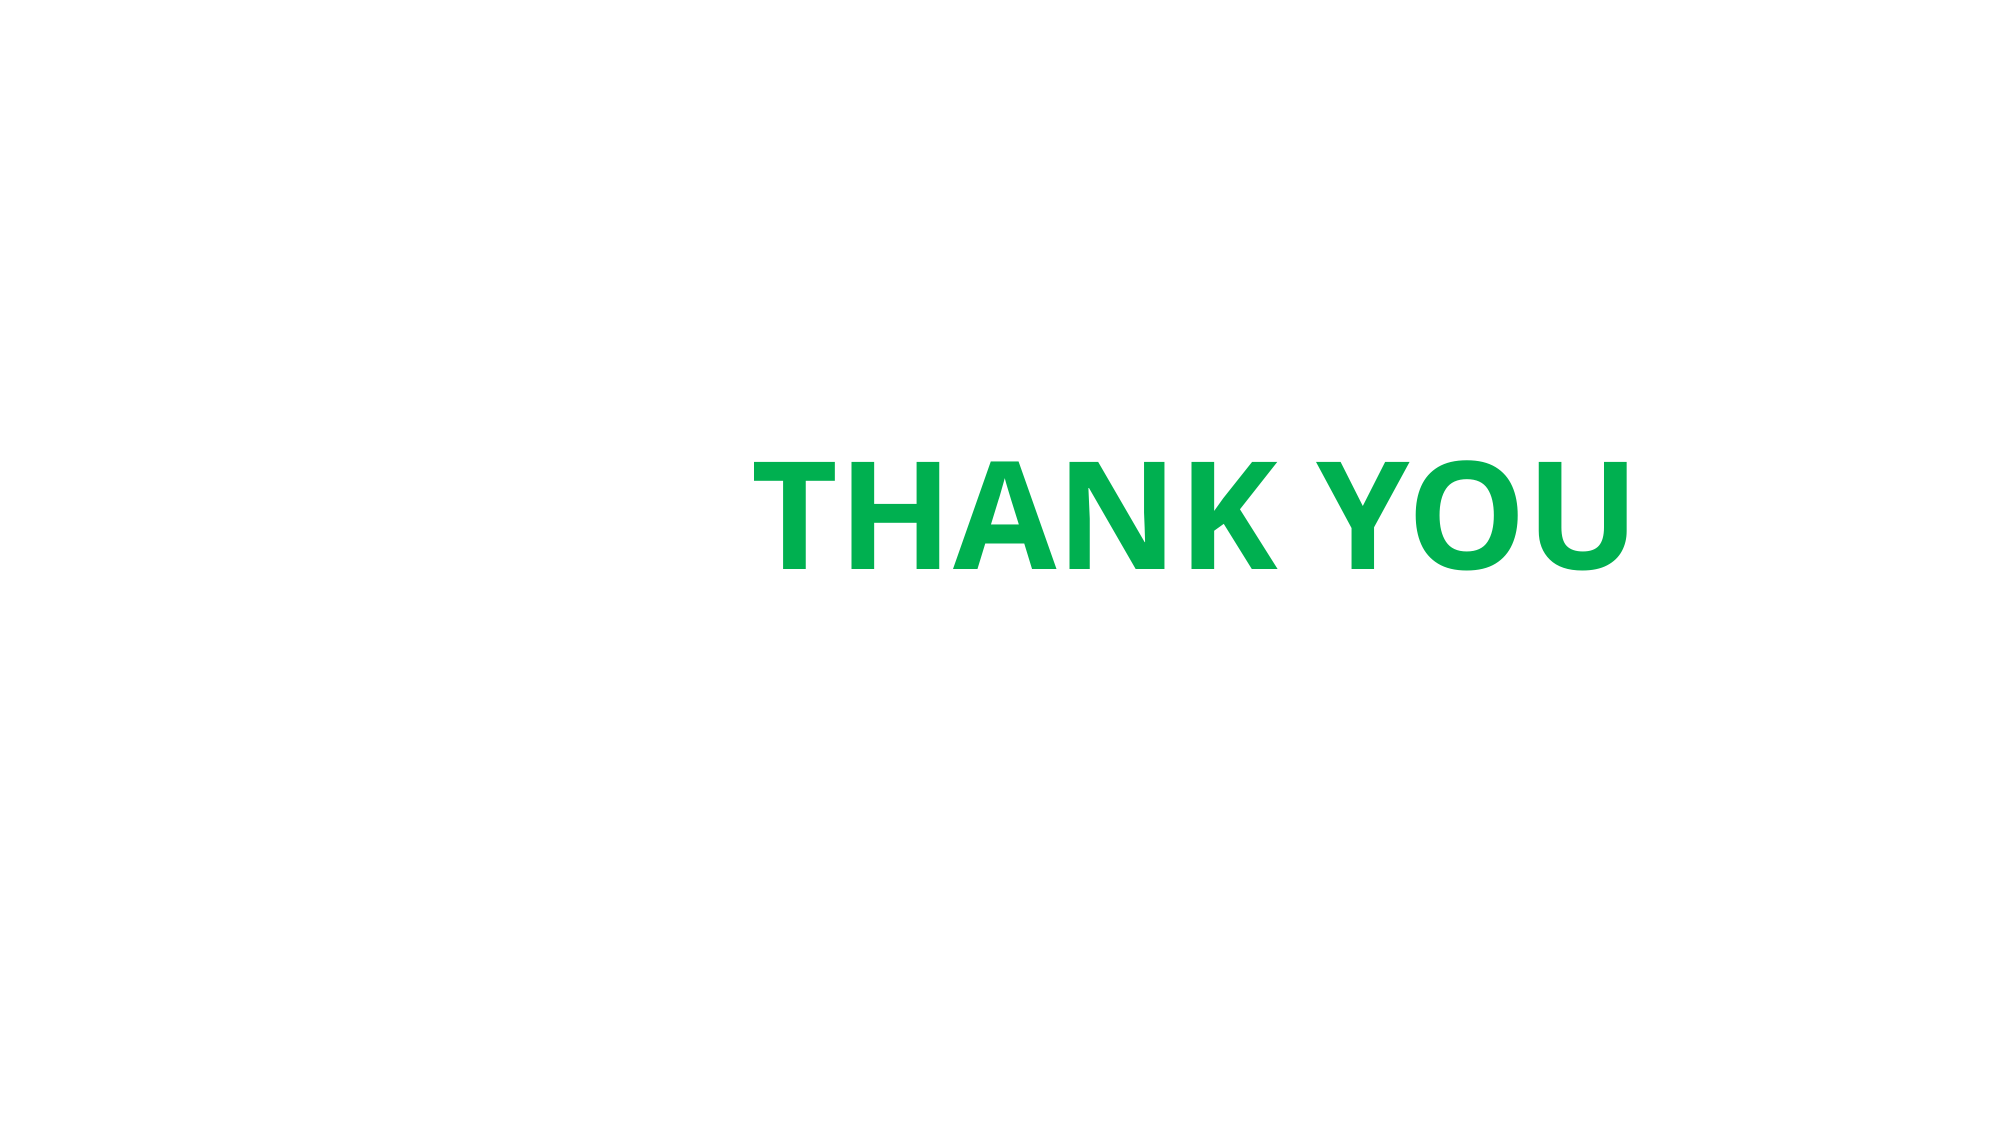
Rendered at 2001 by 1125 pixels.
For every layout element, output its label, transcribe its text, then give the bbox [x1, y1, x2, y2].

title THANK YOU [47, 59, 1957, 983]
